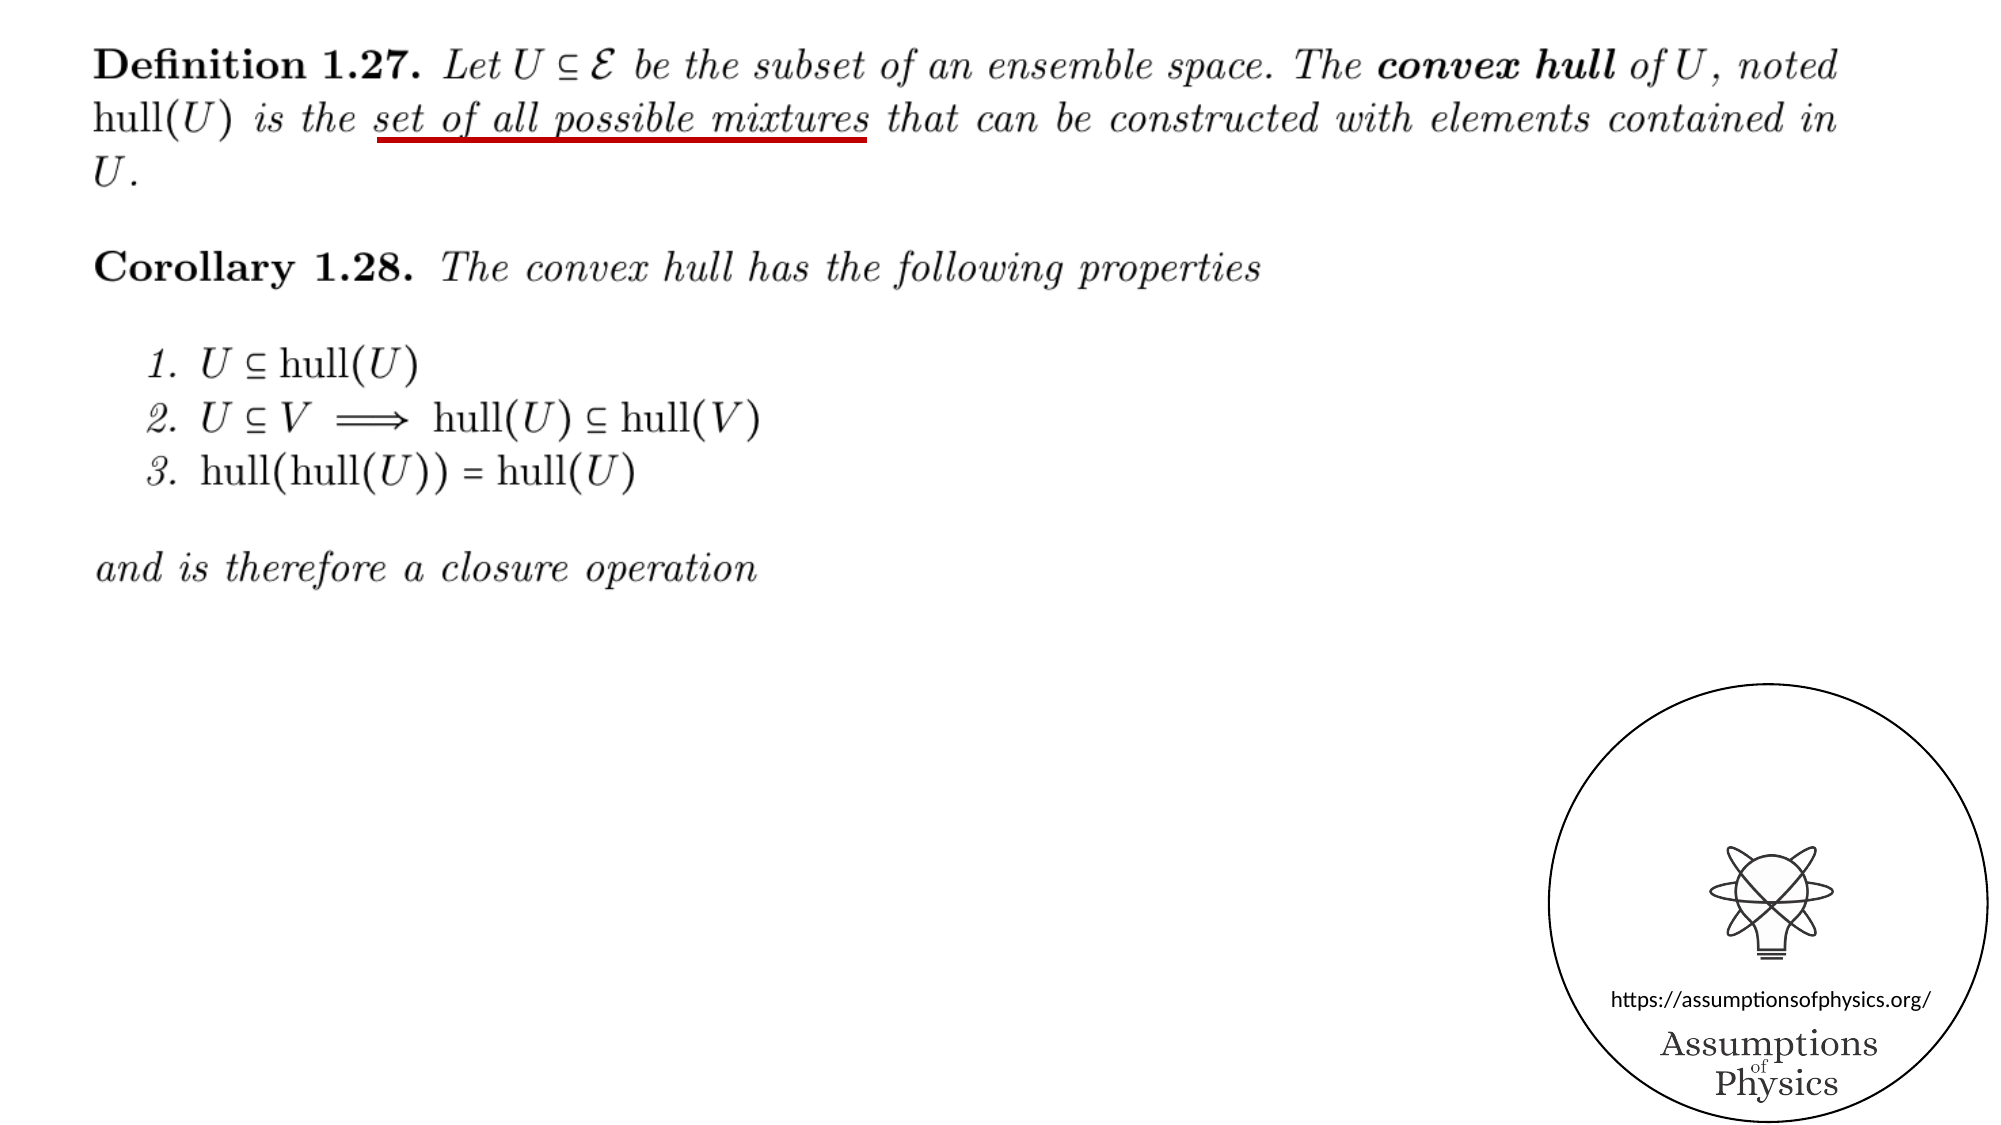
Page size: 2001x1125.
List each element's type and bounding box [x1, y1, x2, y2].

picture [1709, 846, 1834, 960]
picture [75, 31, 1855, 611]
picture [1660, 1029, 1877, 1103]
